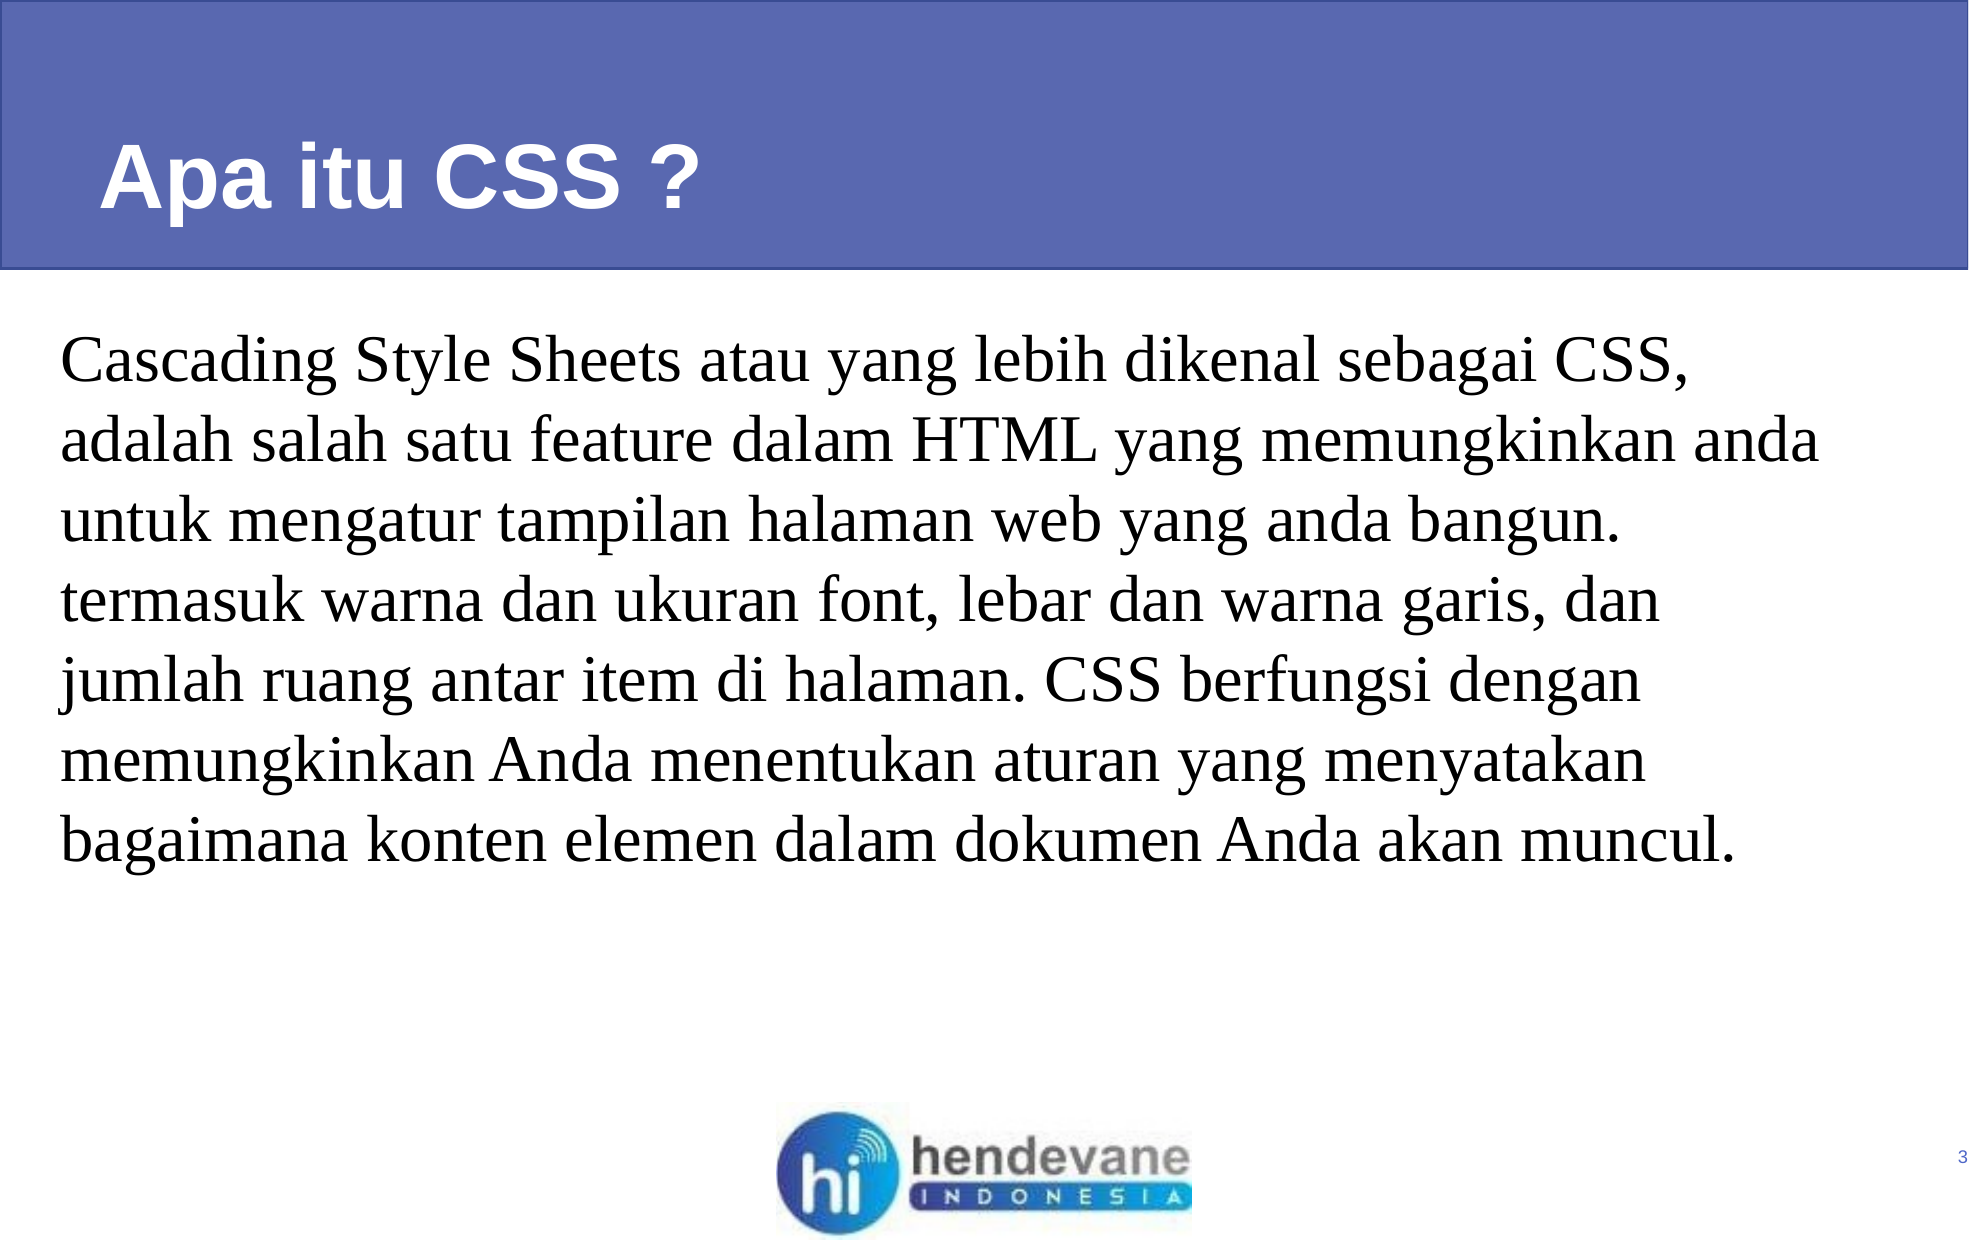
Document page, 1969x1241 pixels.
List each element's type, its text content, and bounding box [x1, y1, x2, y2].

slide_number 3 [1850, 1145, 1969, 1241]
picture [776, 1102, 1192, 1240]
text_box Apa itu CSS ? [98, 19, 1870, 227]
text_box Cascading Style Sheets atau yang lebih dikenal sebagai CSS, adalah salah satu feature dalam HTML yang memungkinkan anda untuk mengatur tampilan halaman web yang anda bangun. termasuk warna dan ukuran font, lebar dan warna garis, dan jumlah ruang antar item di halaman. CSS berfungsi dengan memungkinkan Anda menentukan aturan yang menyatakan bagaimana konten elemen dalam dokumen Anda akan muncul. [59, 314, 1860, 1080]
